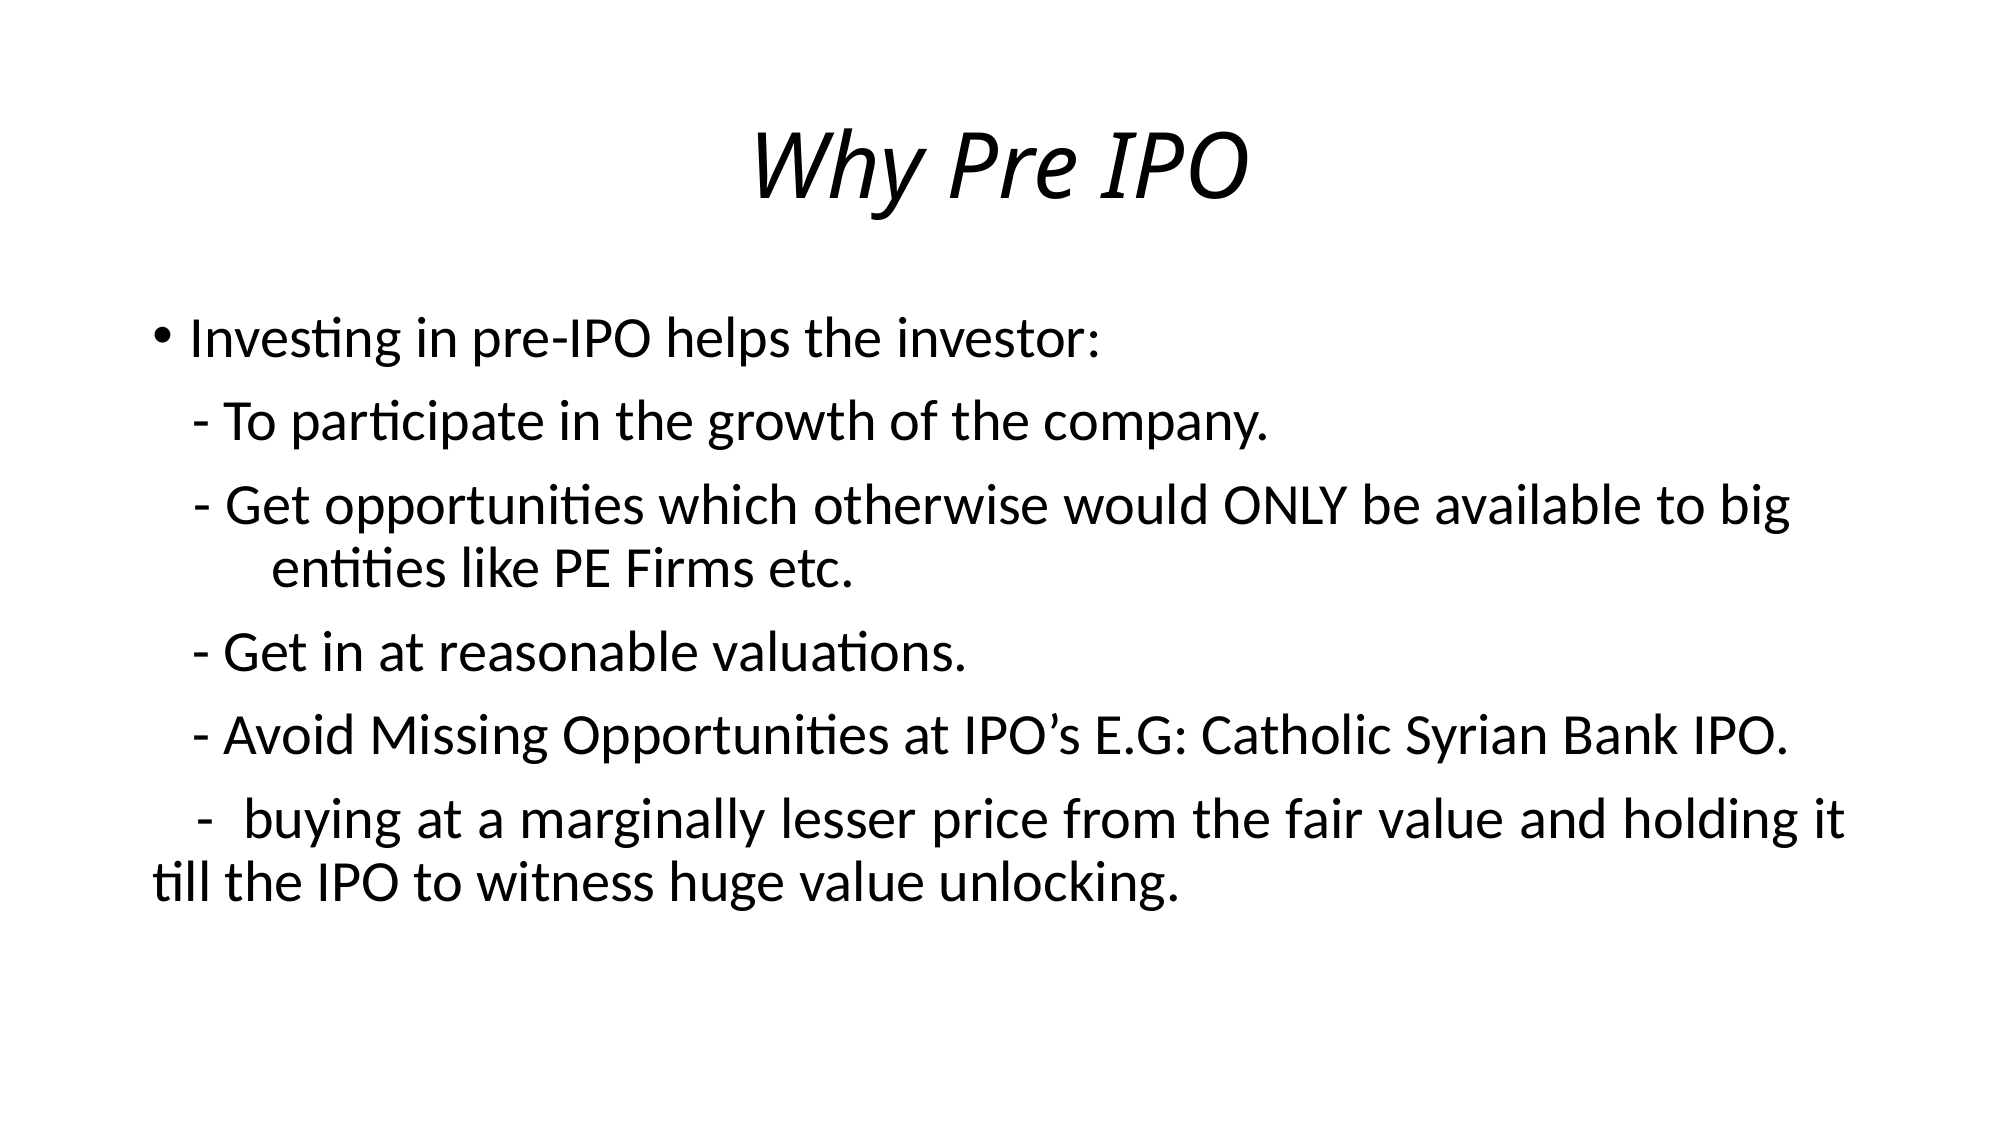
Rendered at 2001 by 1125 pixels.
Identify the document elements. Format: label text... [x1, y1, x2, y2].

list Investing in pre-IPO helps the investor: - To participate in the growth of the company. - Get opportunities which otherwise would ONLY be available to big entities like PE Firms etc. - Get in at reasonable valuations. - Avoid Missing Opportunities at IPO’s E.G: Catholic Syrian Bank IPO. - buying at a marginally lesser price from the fair value and holding it till the IPO to witness huge value unlocking. [137, 299, 1863, 1014]
title Why Pre IPO [137, 59, 1863, 278]
